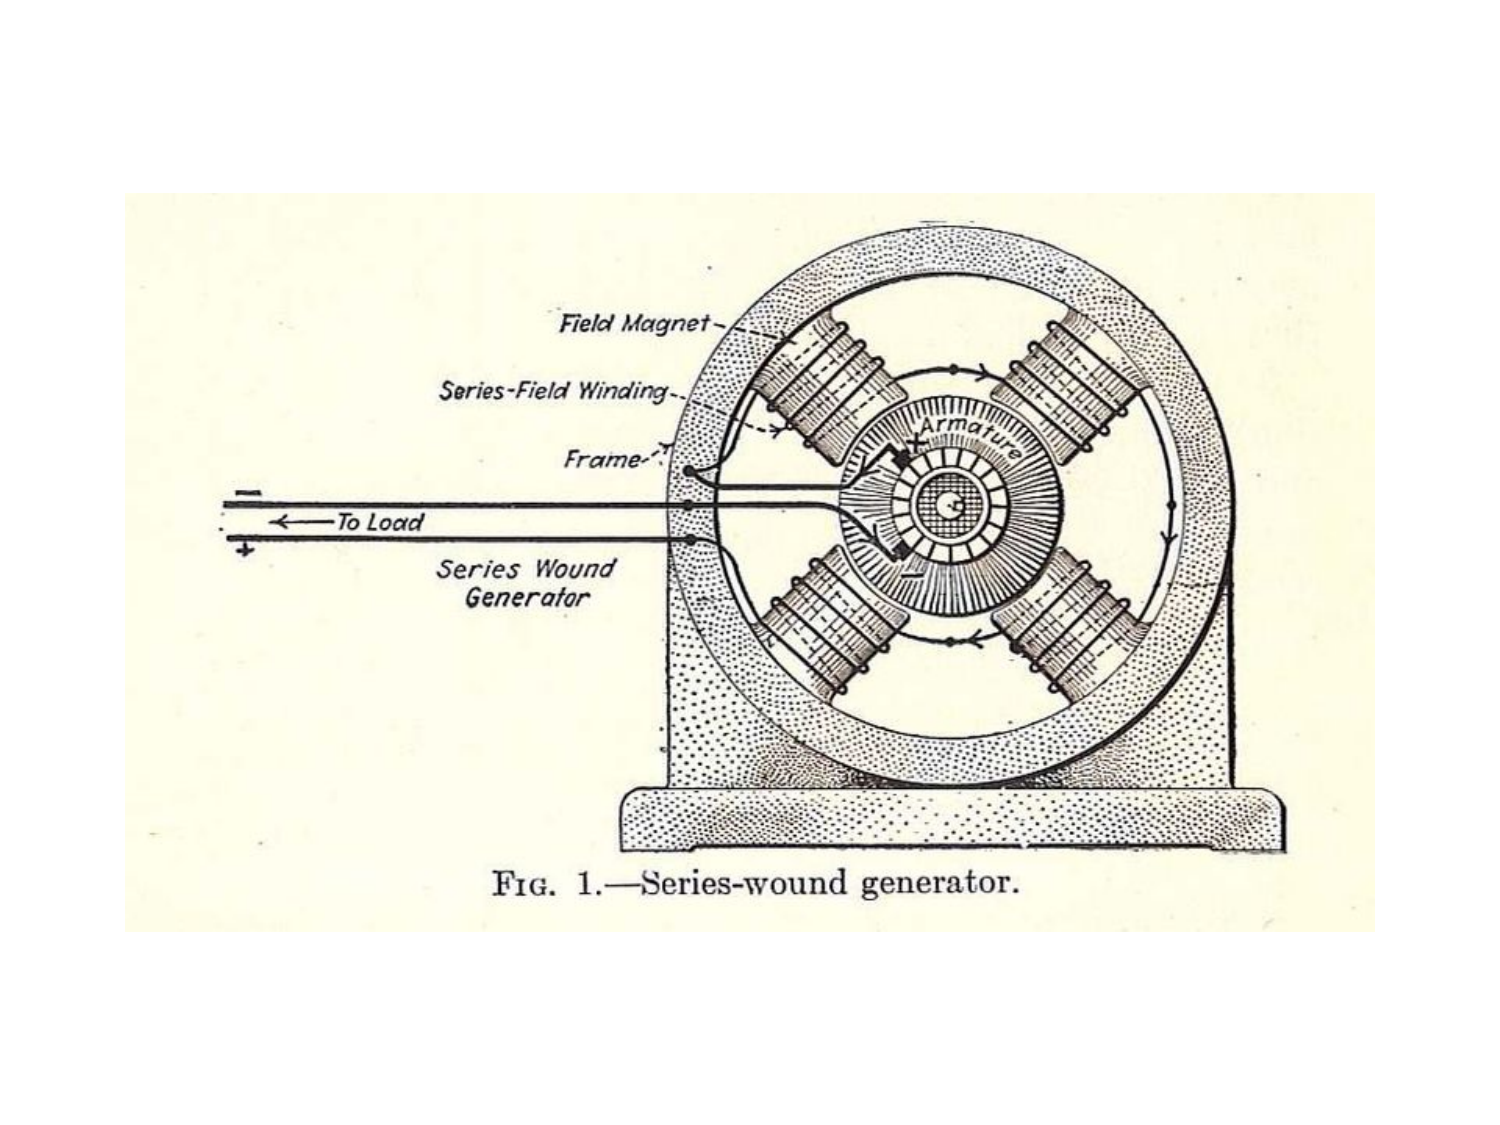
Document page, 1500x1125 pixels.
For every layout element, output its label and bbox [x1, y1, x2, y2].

picture [124, 193, 1376, 932]
